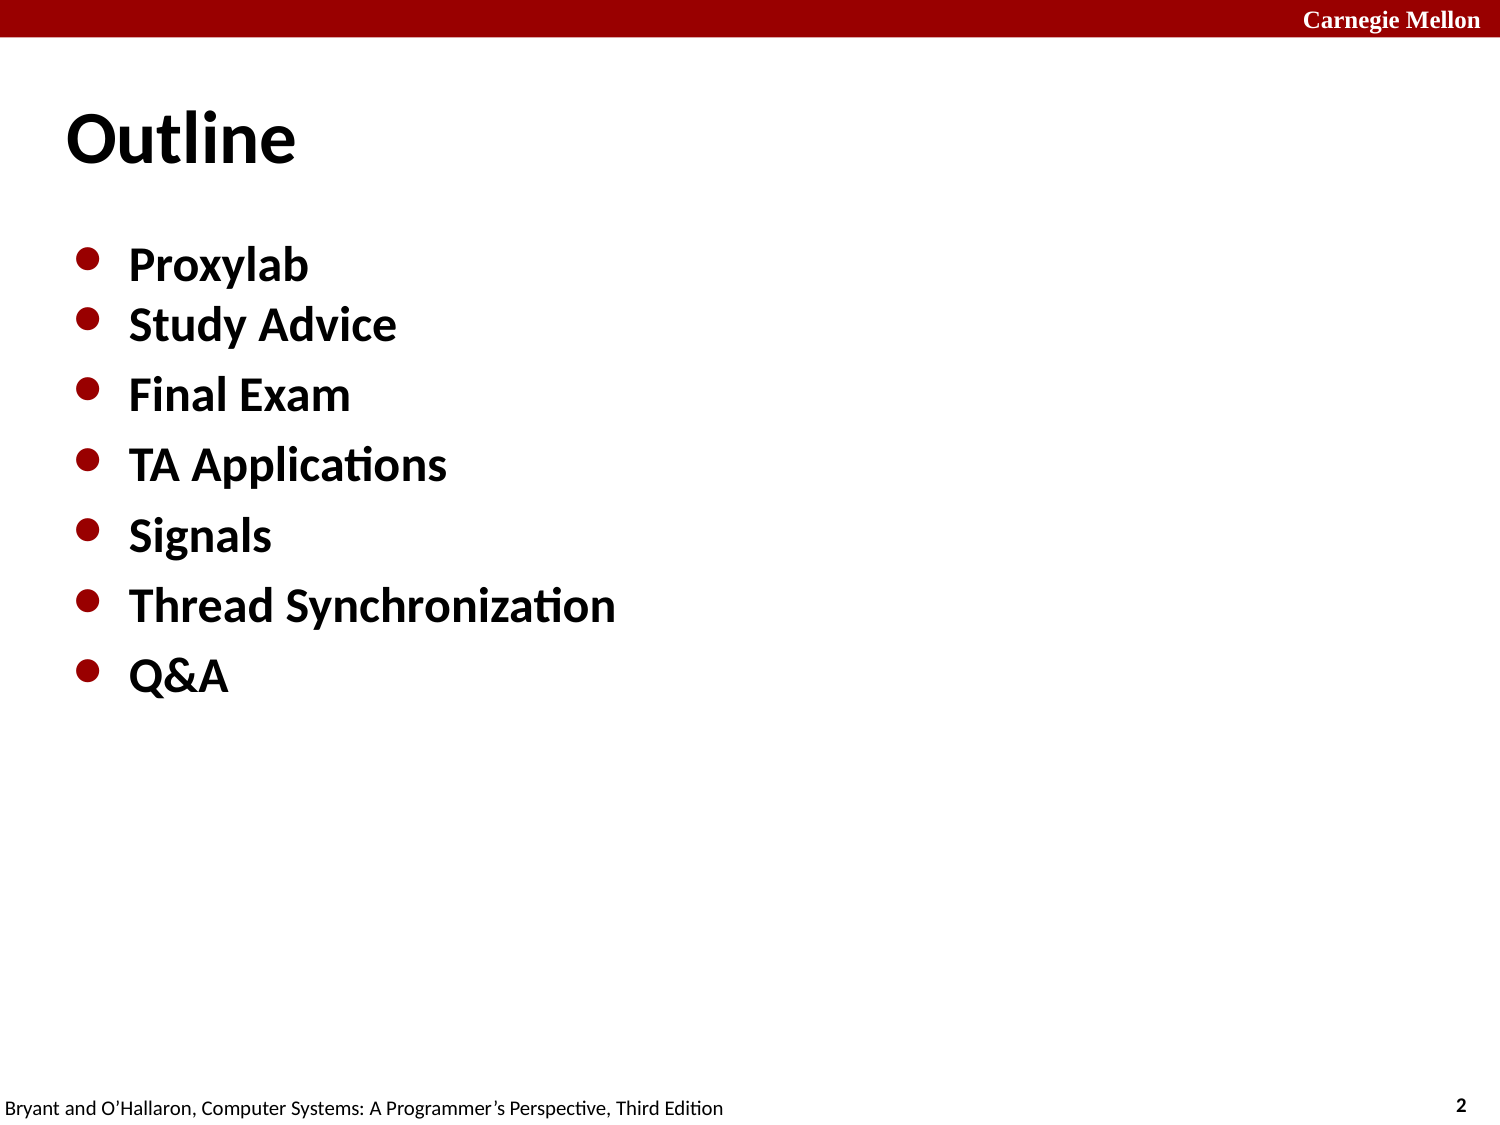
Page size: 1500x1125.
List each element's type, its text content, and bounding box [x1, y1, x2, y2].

slide_number ‹#› [1448, 1084, 1478, 1123]
title Outline [58, 71, 1304, 197]
list Proxylab Study Advice Final Exam TA Applications Signals Thread Synchronization Q&A [65, 223, 1361, 1040]
